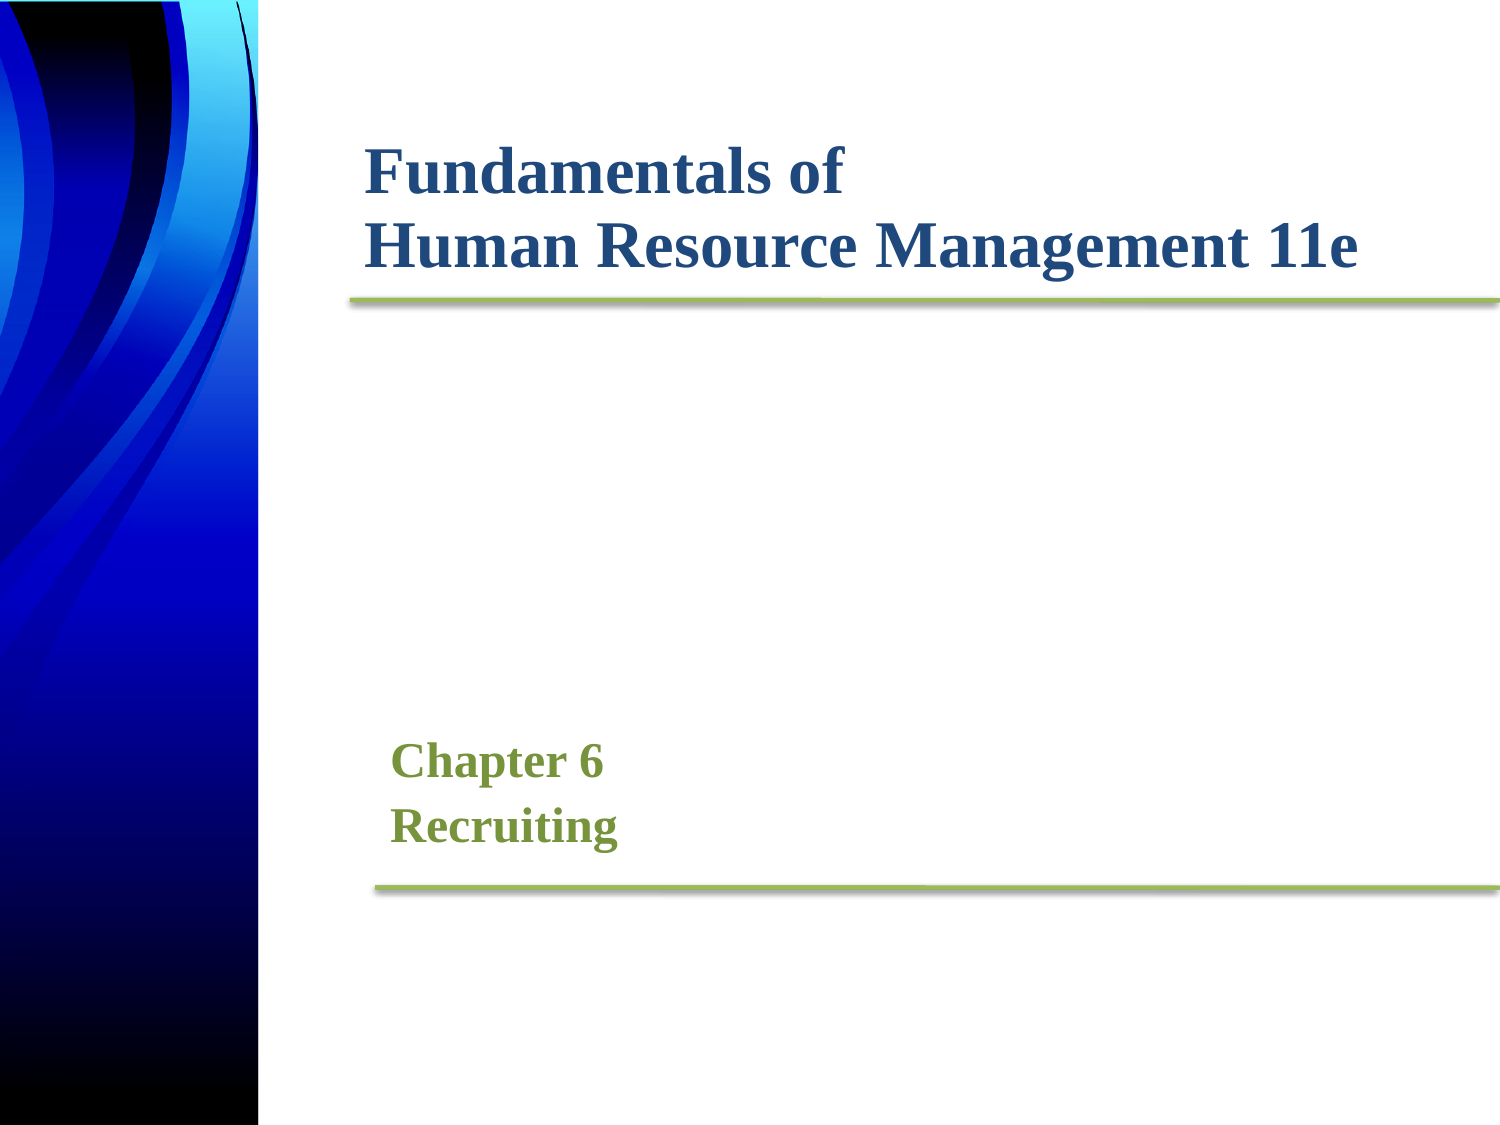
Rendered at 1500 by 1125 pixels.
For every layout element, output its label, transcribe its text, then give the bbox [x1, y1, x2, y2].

subtitle Chapter 6 Recruiting [375, 725, 1275, 925]
picture [0, 0, 259, 1125]
